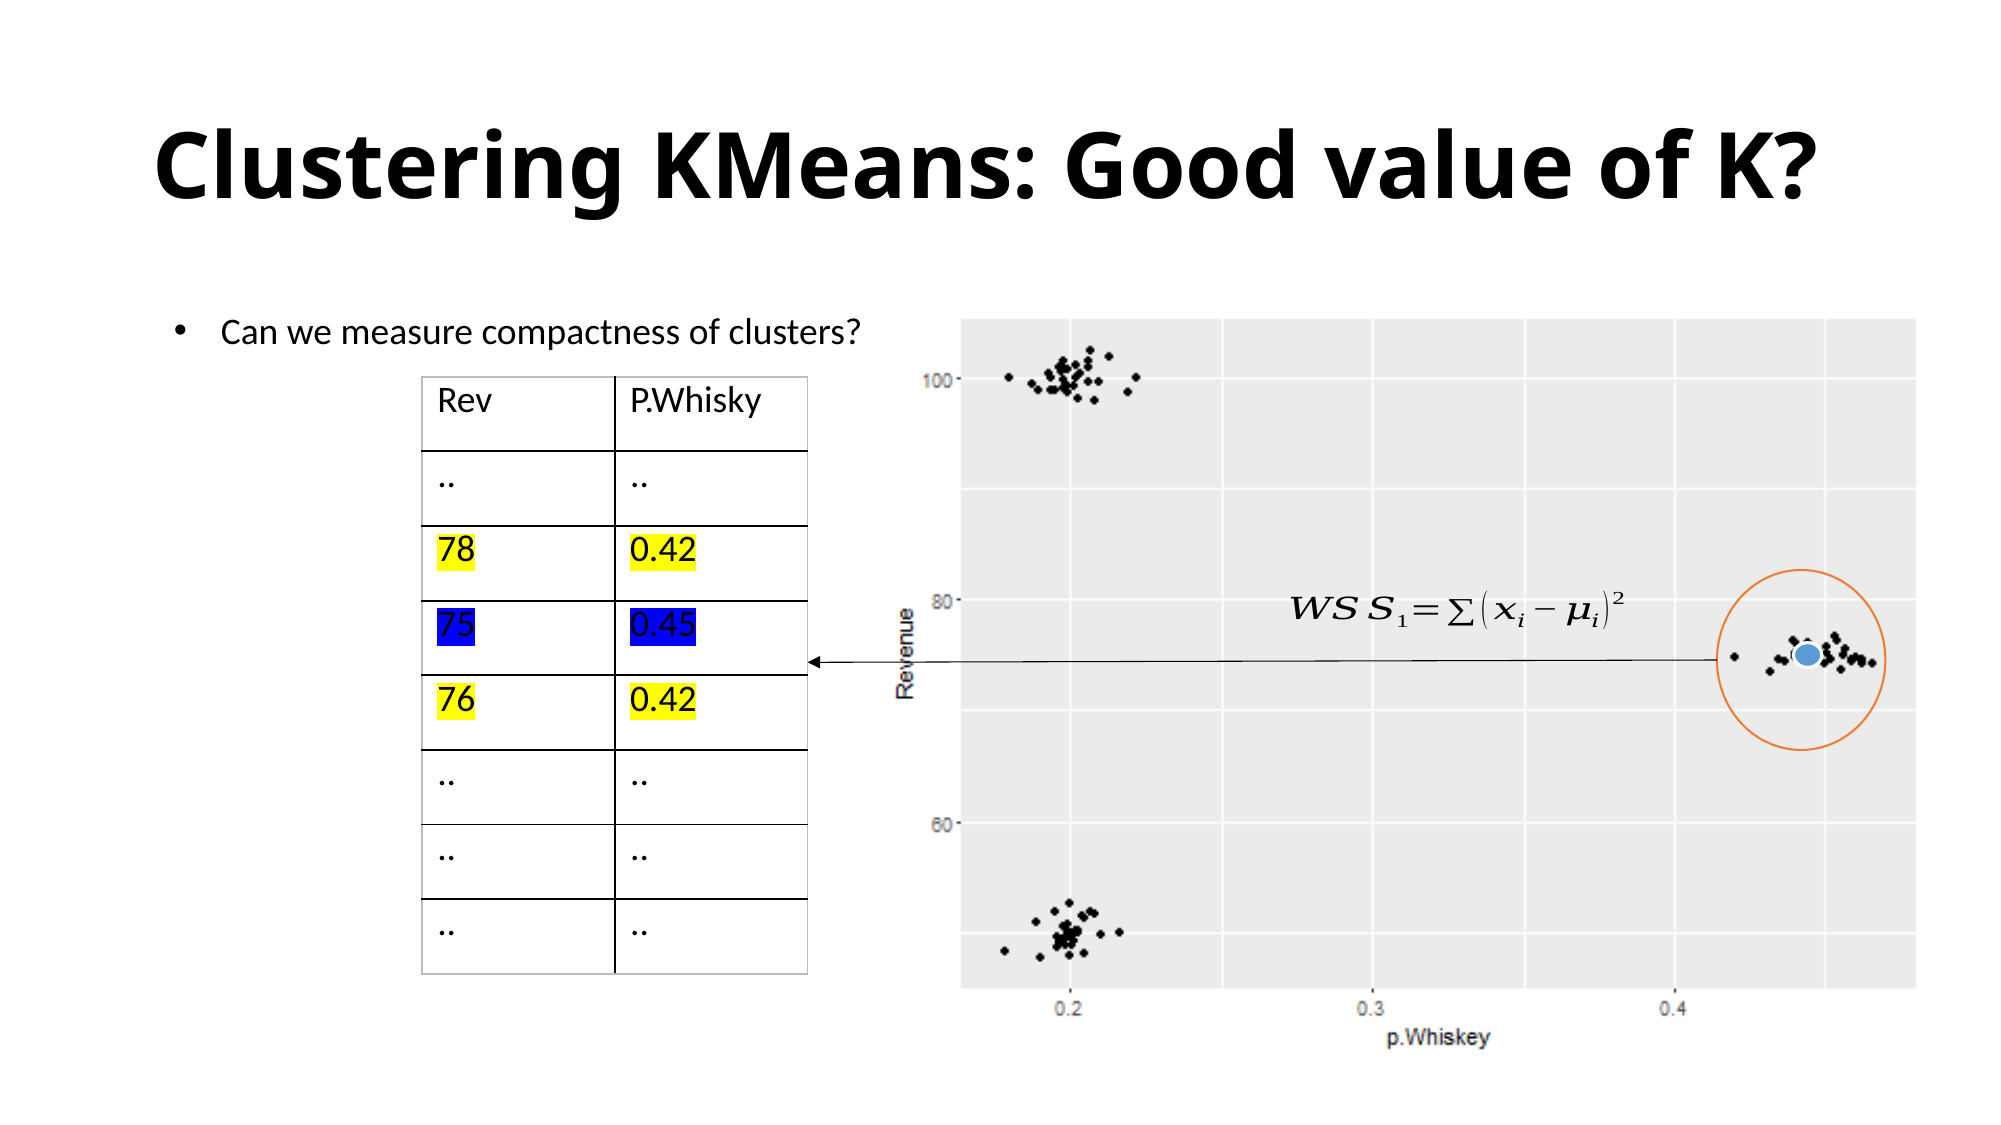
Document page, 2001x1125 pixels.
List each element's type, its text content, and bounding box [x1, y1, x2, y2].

text_box Can we measure compactness of clusters? [159, 299, 1597, 360]
table_cell 76 [423, 676, 614, 749]
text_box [807, 659, 1717, 663]
table_header P.Whisky [616, 378, 807, 450]
table_cell 0.42 [616, 527, 807, 600]
table_cell .. [616, 751, 807, 824]
table_cell .. [423, 751, 614, 824]
table_cell .. [423, 900, 614, 973]
table_cell .. [423, 452, 614, 525]
table_cell 0.45 [616, 602, 807, 674]
table_cell .. [616, 452, 807, 525]
table_cell 0.42 [616, 676, 807, 749]
picture [877, 309, 1929, 1060]
table_cell 75 [423, 602, 614, 674]
table_cell .. [616, 900, 807, 973]
table_cell .. [616, 825, 807, 898]
table_cell 78 [423, 527, 614, 600]
title Clustering KMeans: Good value of K? [137, 59, 1863, 278]
table_cell .. [423, 825, 614, 898]
table_header Rev [423, 378, 614, 450]
